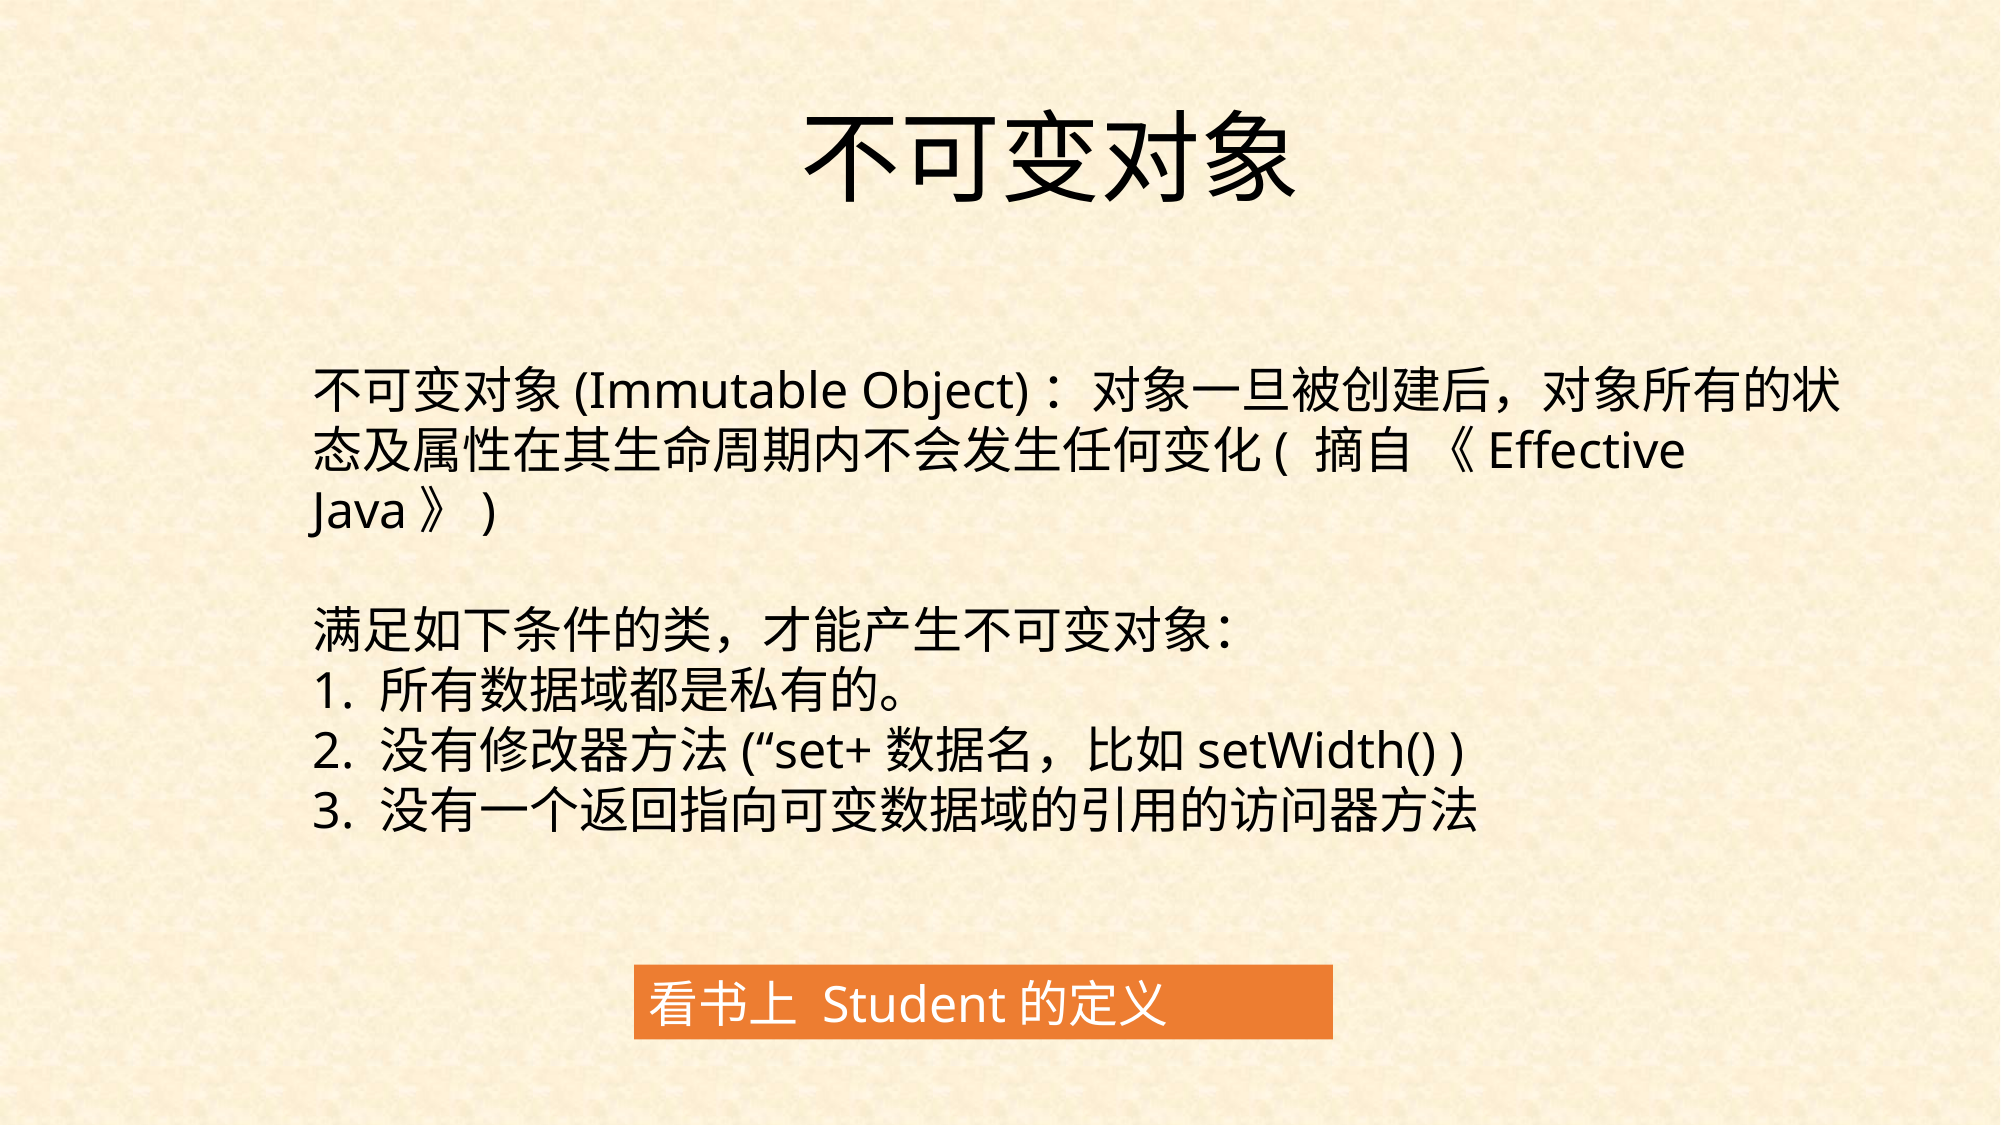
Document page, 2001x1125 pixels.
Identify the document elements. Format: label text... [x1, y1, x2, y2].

text_box 看书上 Student的定义 [634, 964, 1333, 1040]
picture [0, 0, 2001, 1125]
text_box 不可变对象(Immutable Object)：对象一旦被创建后，对象所有的状态及属性在其生命周期内不会发生任何变化( 摘自 《Effective Java》) 满足如下条件的类，才能产生不可变对象： 1. 所有数据域都是私有的。 2. 没有修改器方法(“set+数据名，比如setWidth() ) 3. 没有一个返回指向可变数据域的引用的访问器方法 [297, 351, 1868, 906]
text_box 不可变对象 [320, 87, 1781, 222]
